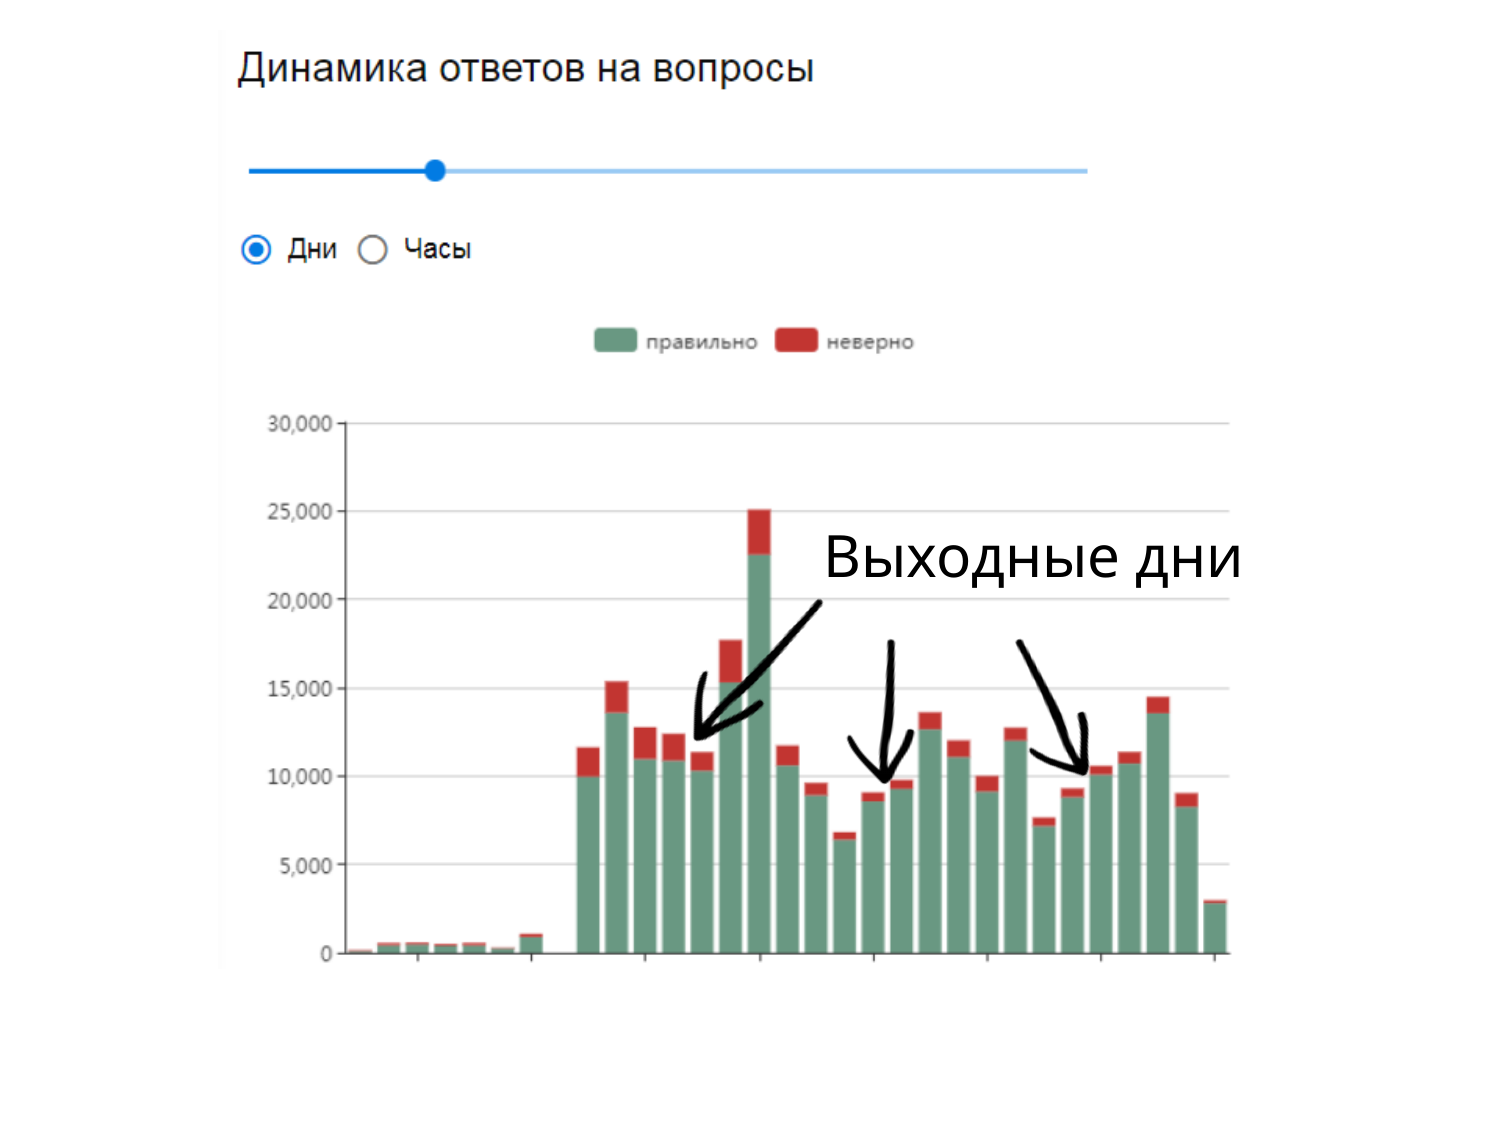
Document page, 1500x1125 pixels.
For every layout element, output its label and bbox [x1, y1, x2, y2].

picture [218, 30, 1335, 969]
